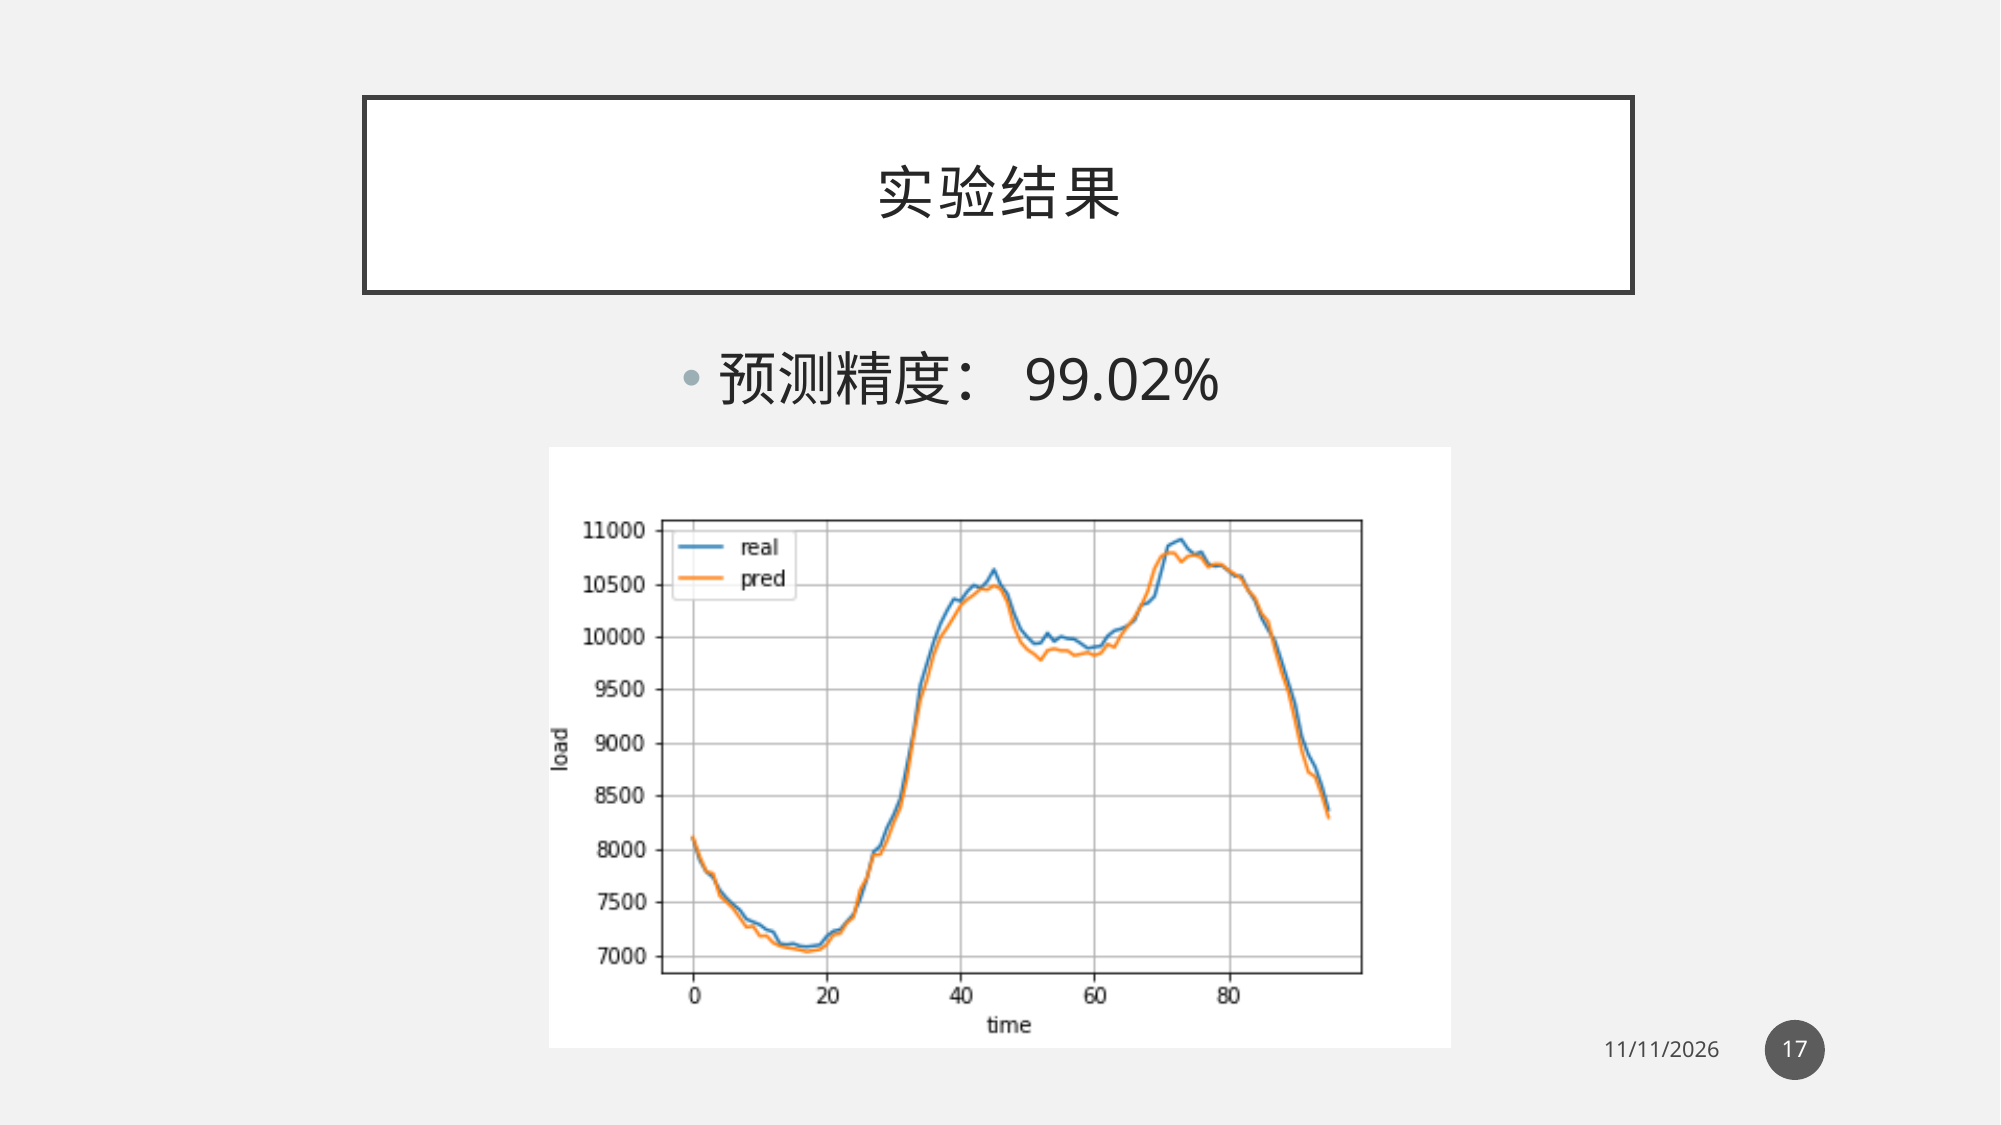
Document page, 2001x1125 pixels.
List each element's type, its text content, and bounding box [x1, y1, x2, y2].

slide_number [1283, 1023, 1735, 1077]
picture [549, 447, 1451, 1048]
list 预测精度：99.02% [666, 335, 1334, 447]
title 实验结果 [362, 95, 1635, 295]
slide_number 17 [1764, 1019, 1825, 1080]
